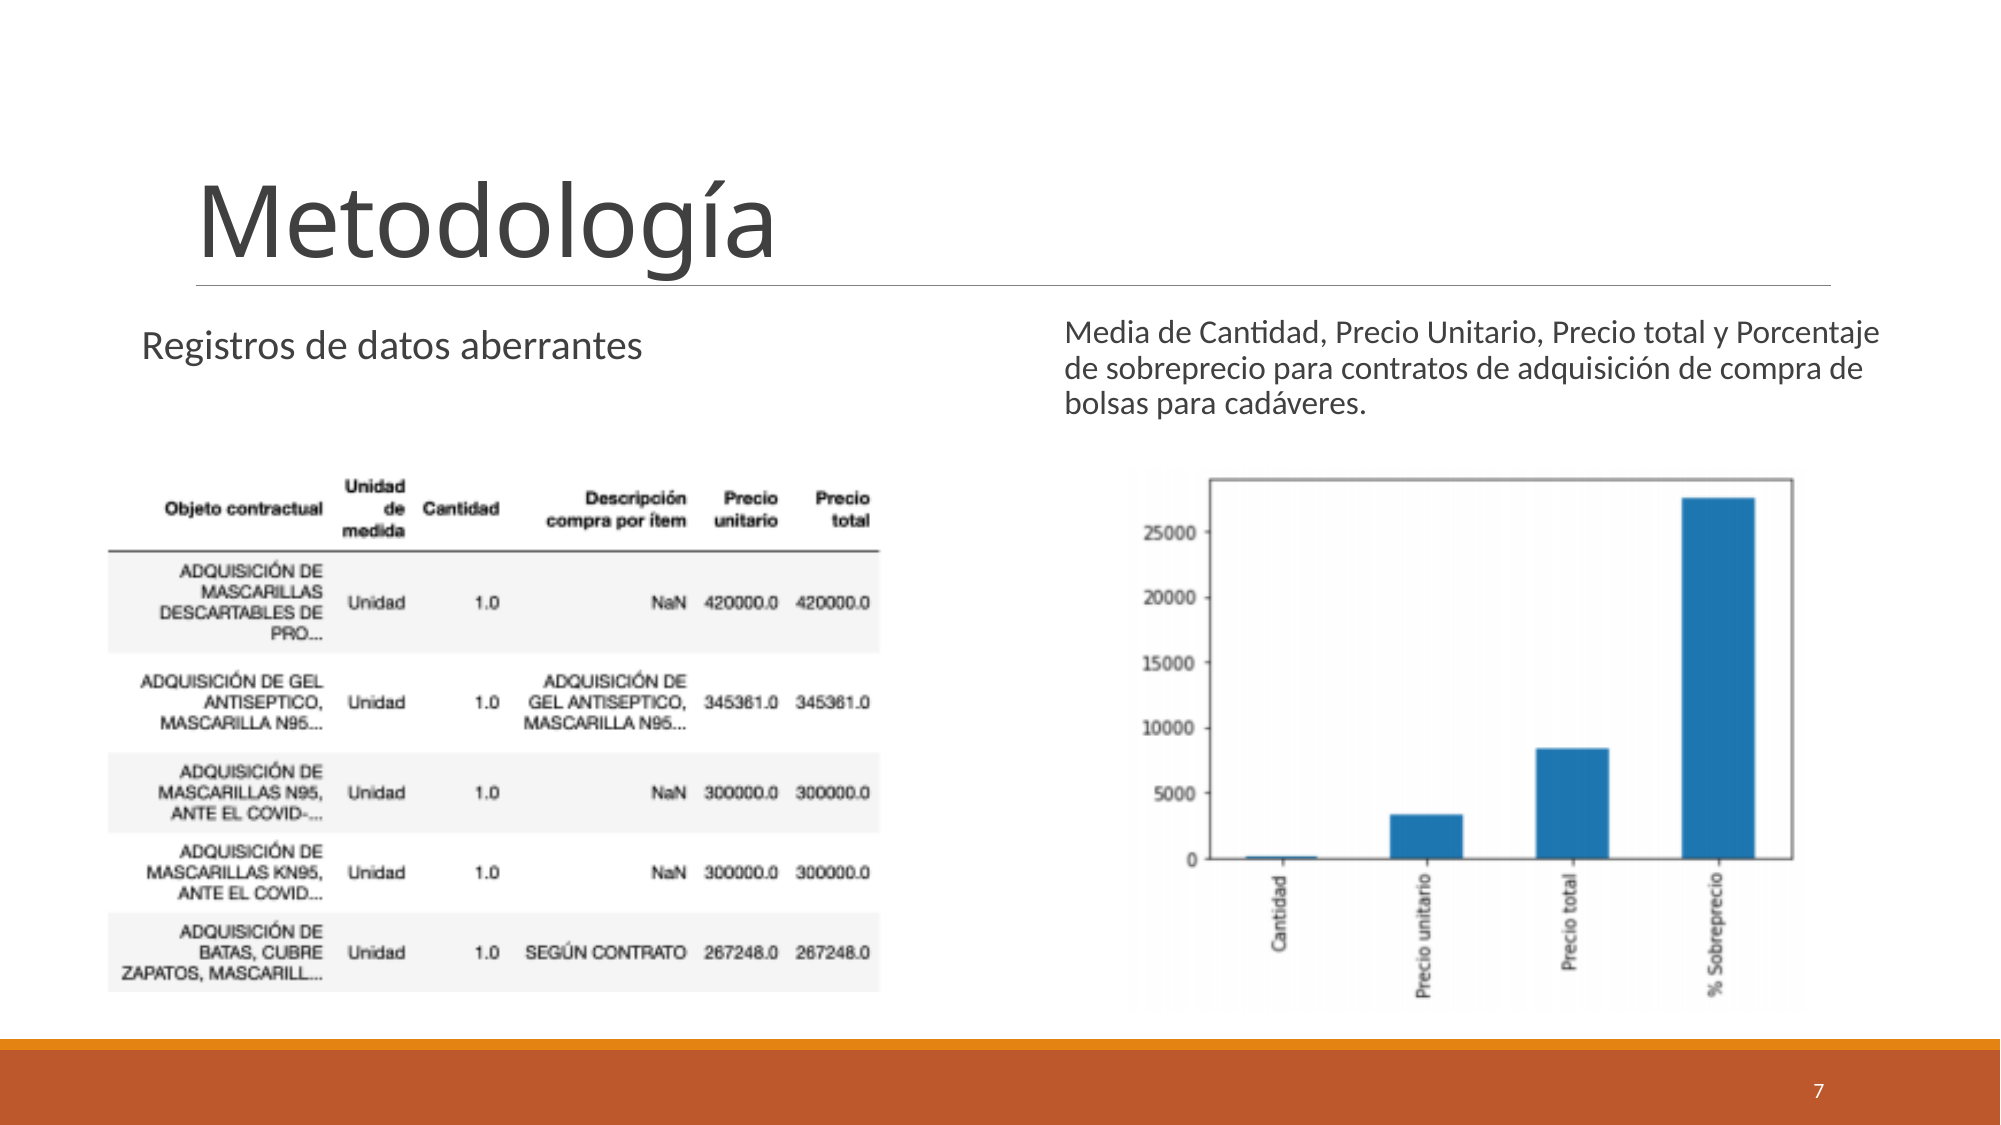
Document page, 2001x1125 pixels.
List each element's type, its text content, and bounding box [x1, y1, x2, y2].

text_box Media de Cantidad, Precio Unitario, Precio total y Porcentaje de sobreprecio para contratos de adquisición de compra de bolsas para cadáveres. [1049, 307, 1922, 493]
picture [101, 467, 887, 992]
title Metodología [180, 47, 1830, 285]
slide_number 7 [1624, 1059, 1840, 1120]
picture [1122, 467, 1815, 1013]
list Registros de datos aberrantes [126, 315, 762, 420]
text_box [940, 299, 1955, 474]
